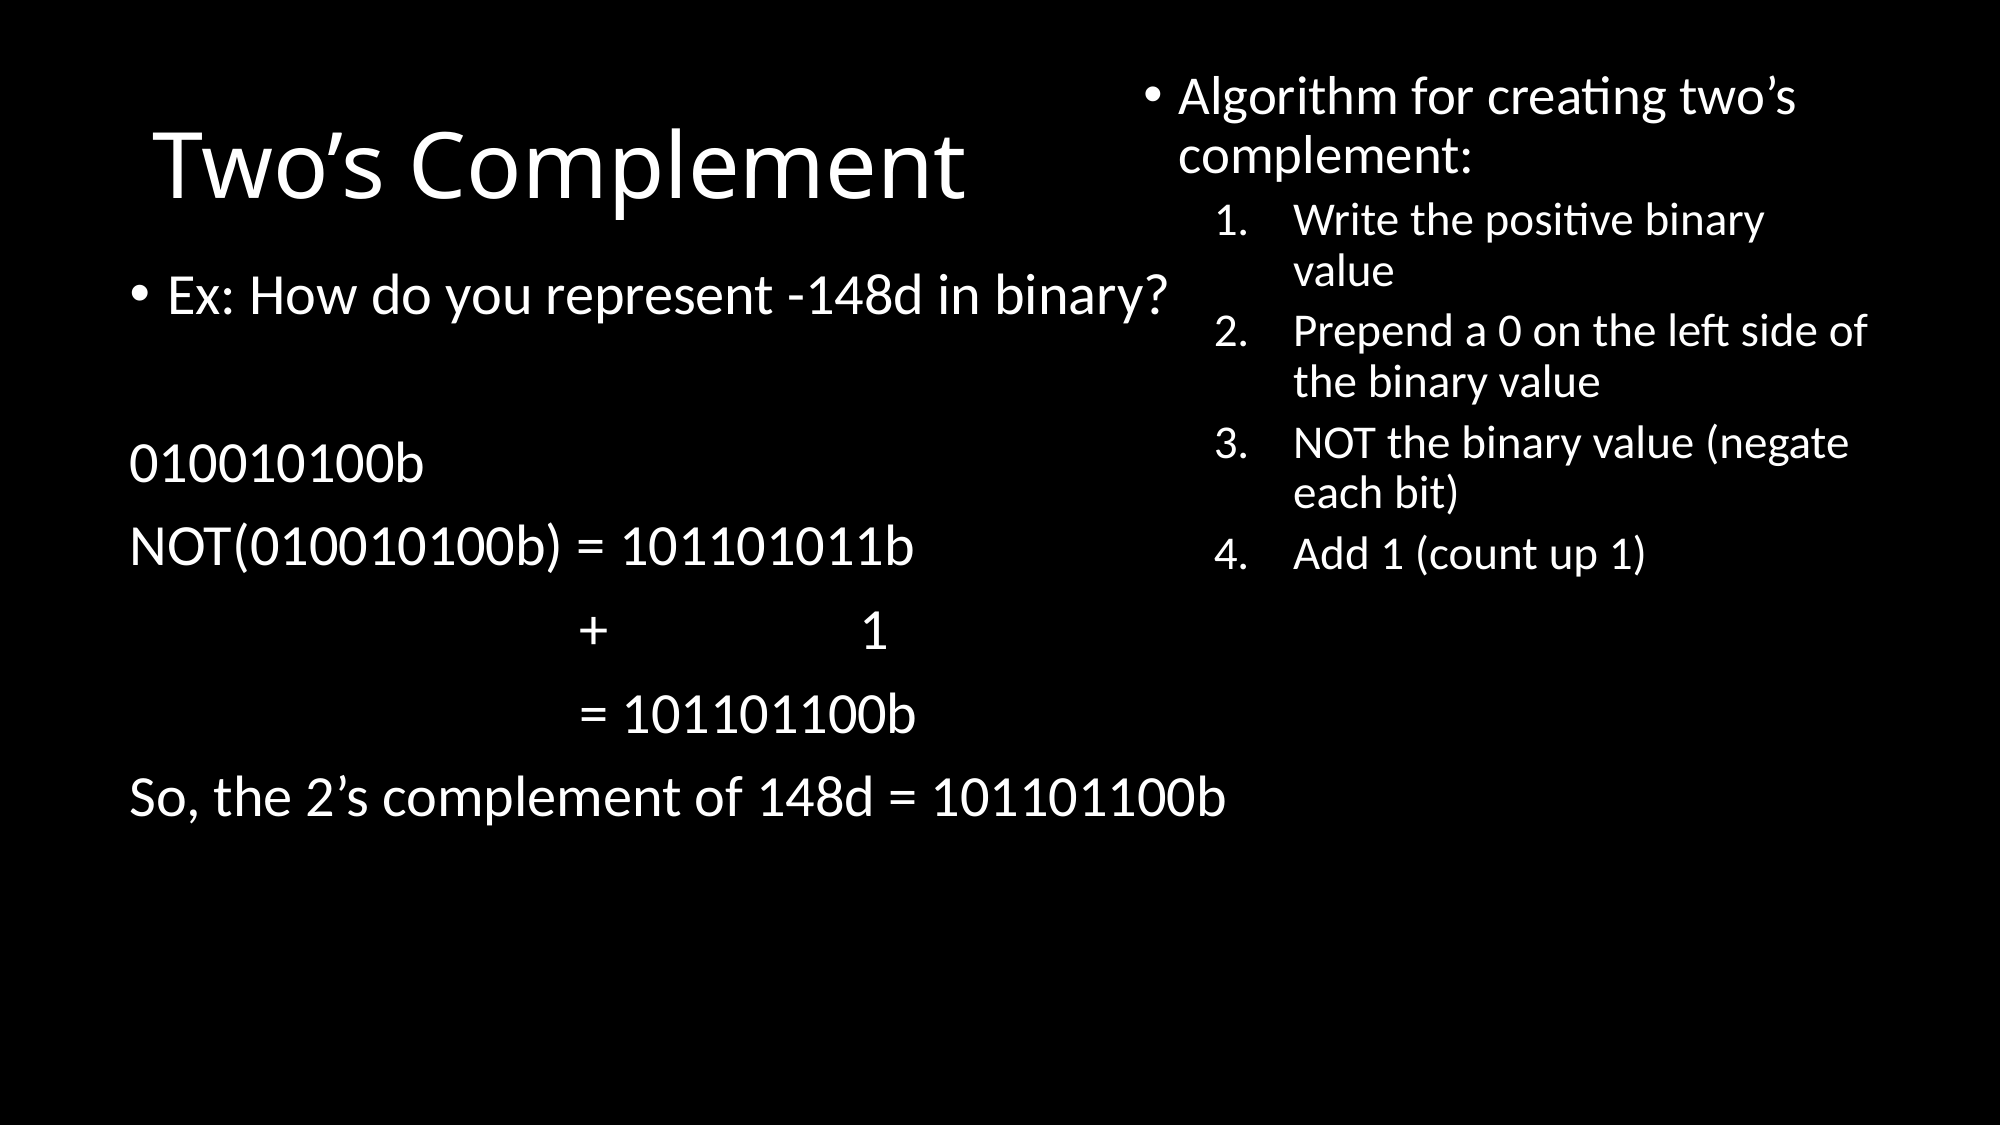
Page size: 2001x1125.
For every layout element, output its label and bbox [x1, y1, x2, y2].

text_box [114, 256, 1415, 957]
list [1128, 59, 1886, 592]
title [137, 59, 1128, 256]
